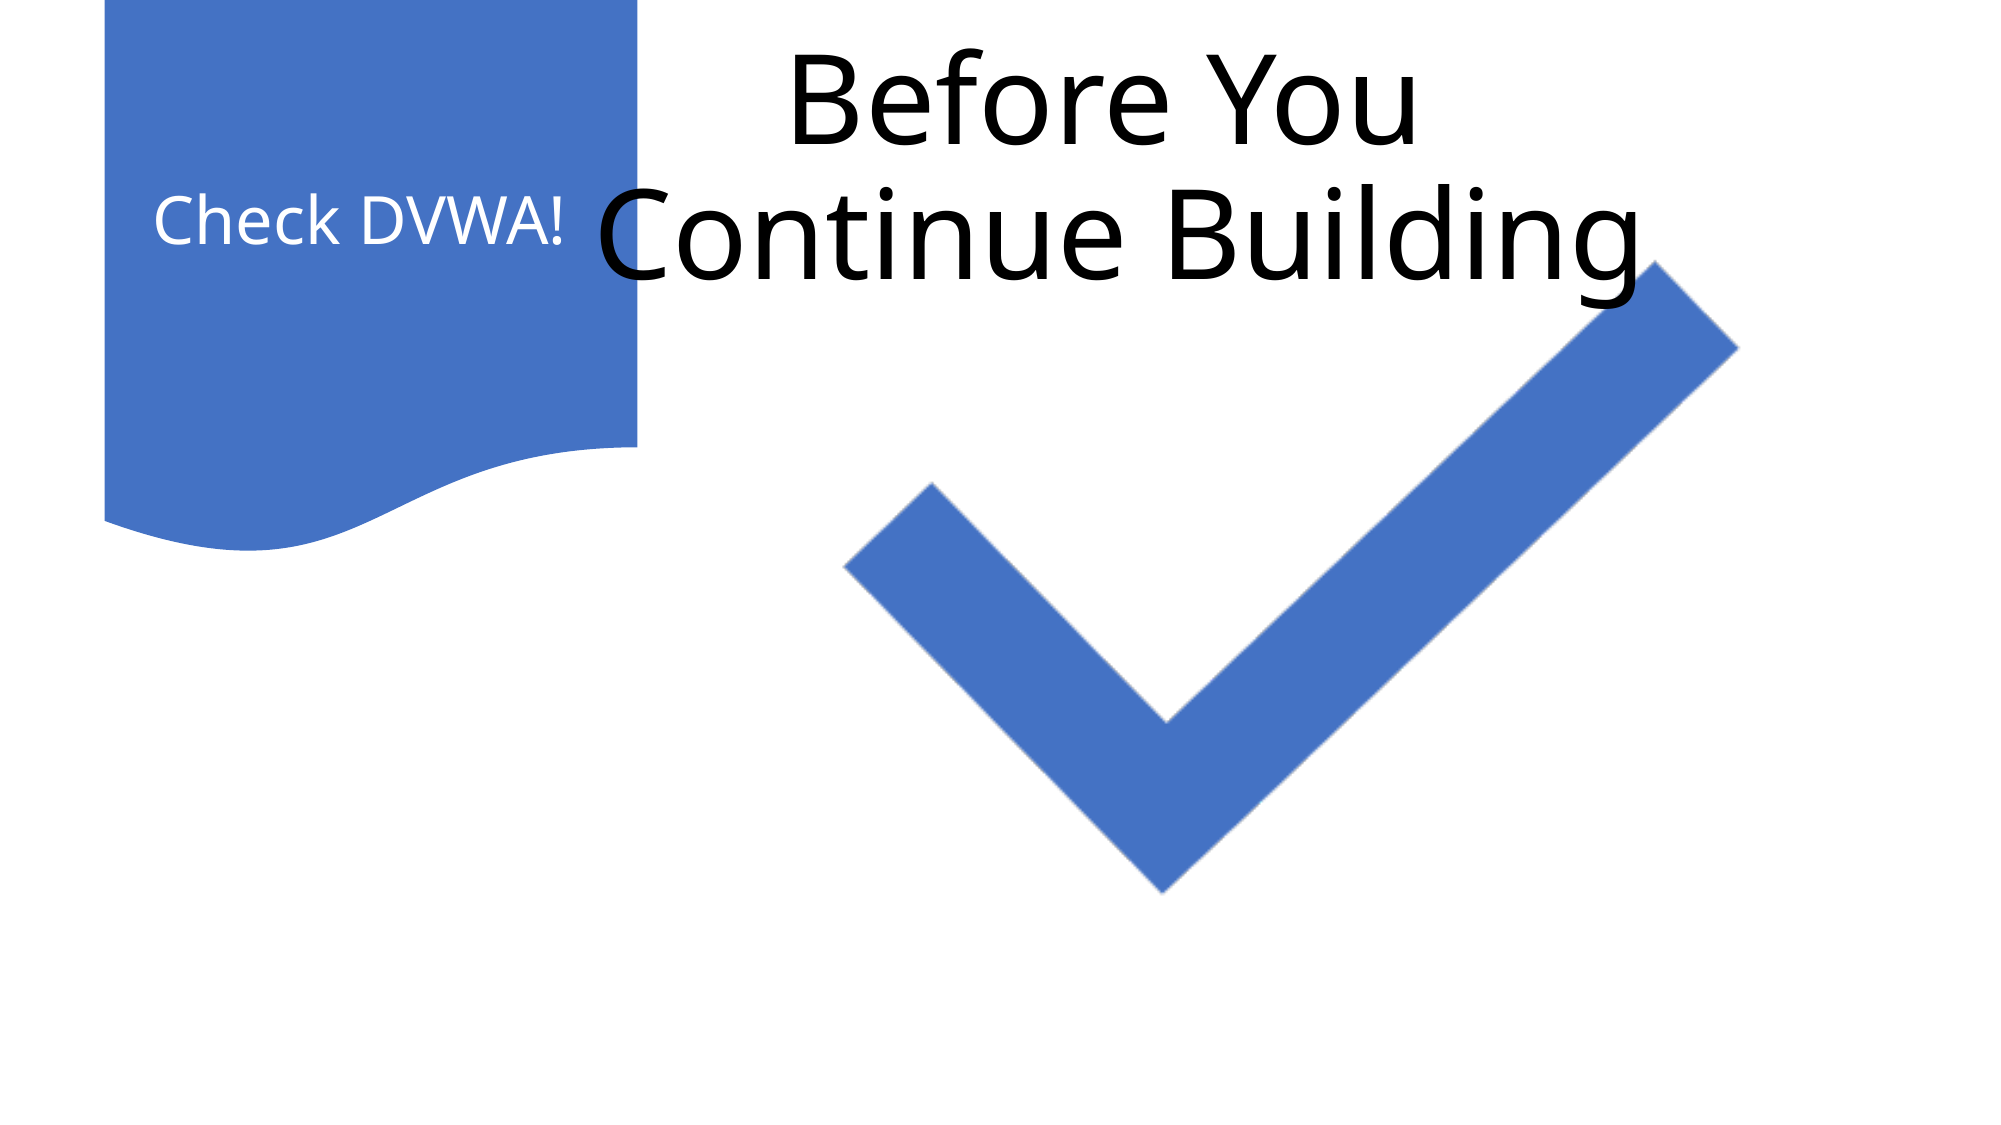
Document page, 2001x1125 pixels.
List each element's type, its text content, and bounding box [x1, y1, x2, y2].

text_box Before You Continue Building [370, 0, 1871, 314]
picture [834, 118, 1751, 1034]
title Check DVWA! [137, 28, 604, 417]
text_box [103, 0, 639, 552]
